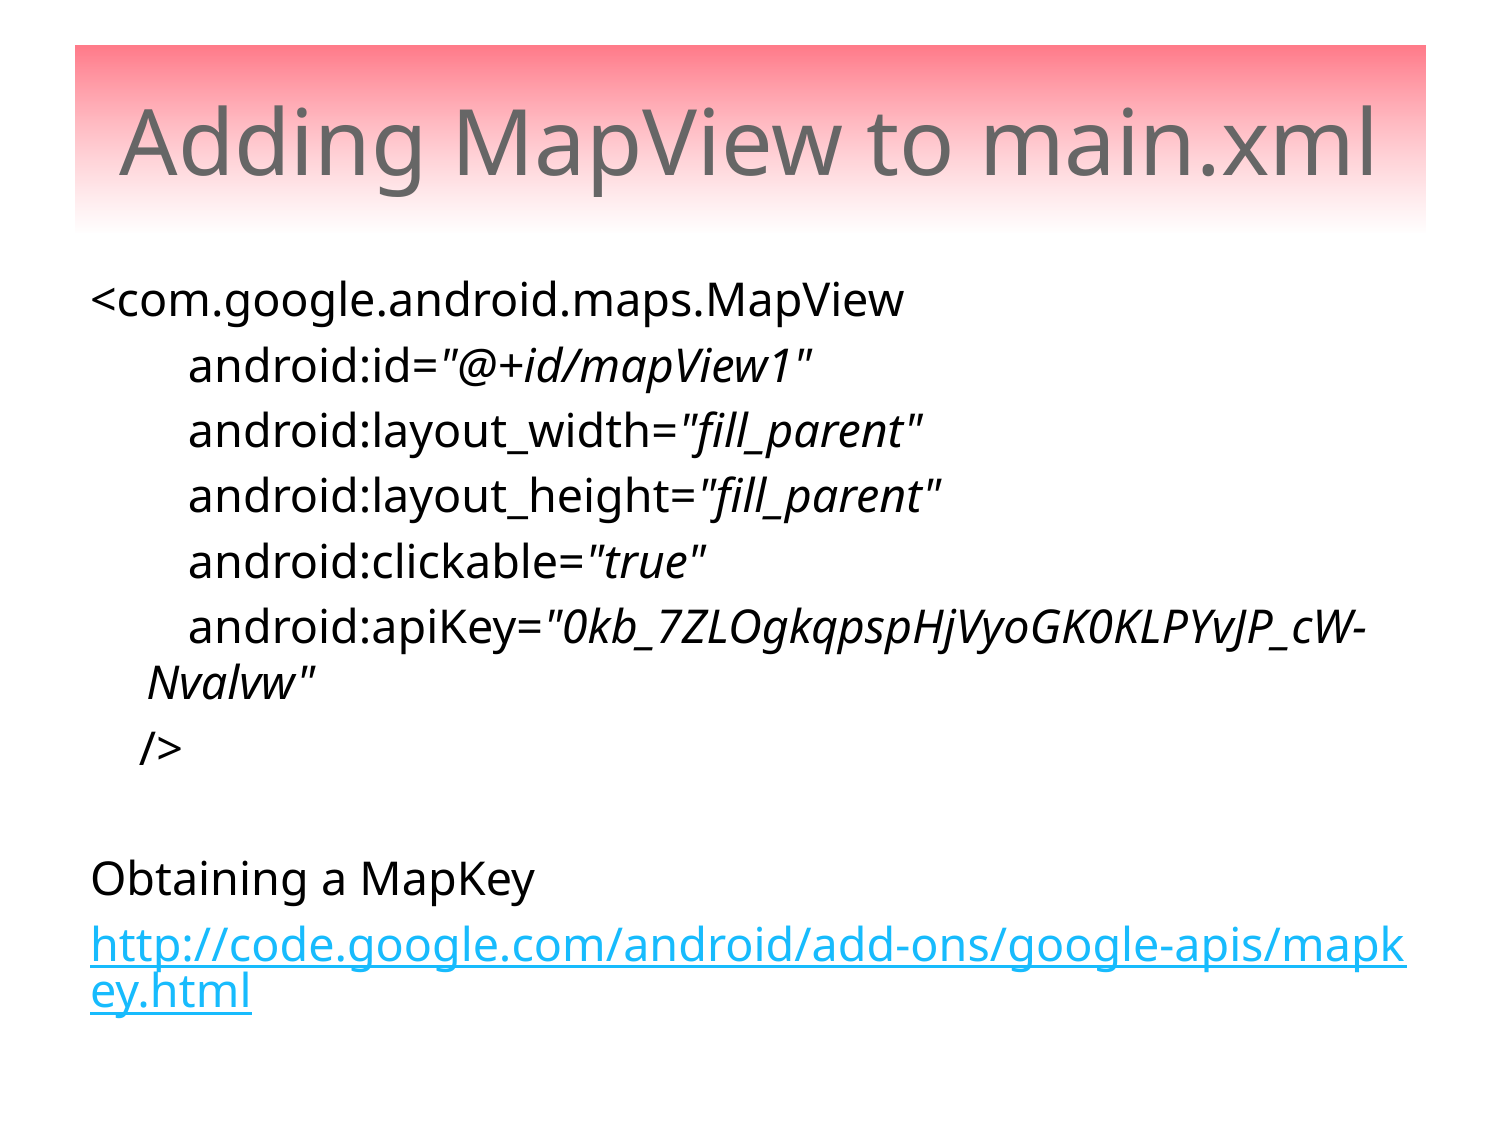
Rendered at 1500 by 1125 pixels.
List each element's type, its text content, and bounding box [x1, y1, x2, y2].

title Adding MapView to main.xml [75, 45, 1425, 233]
list <com.google.android.maps.MapView android:id="@+id/mapView1" android:layout_width="fill_parent" android:layout_height="fill_parent" android:clickable="true" android:apiKey="0kb_7ZLOgkqpspHjVyoGK0KLPYvJP_cW-Nvalvw" /> Obtaining a MapKey http://code.google.com/android/add-ons/google-apis/mapkey.html [75, 262, 1425, 1005]
